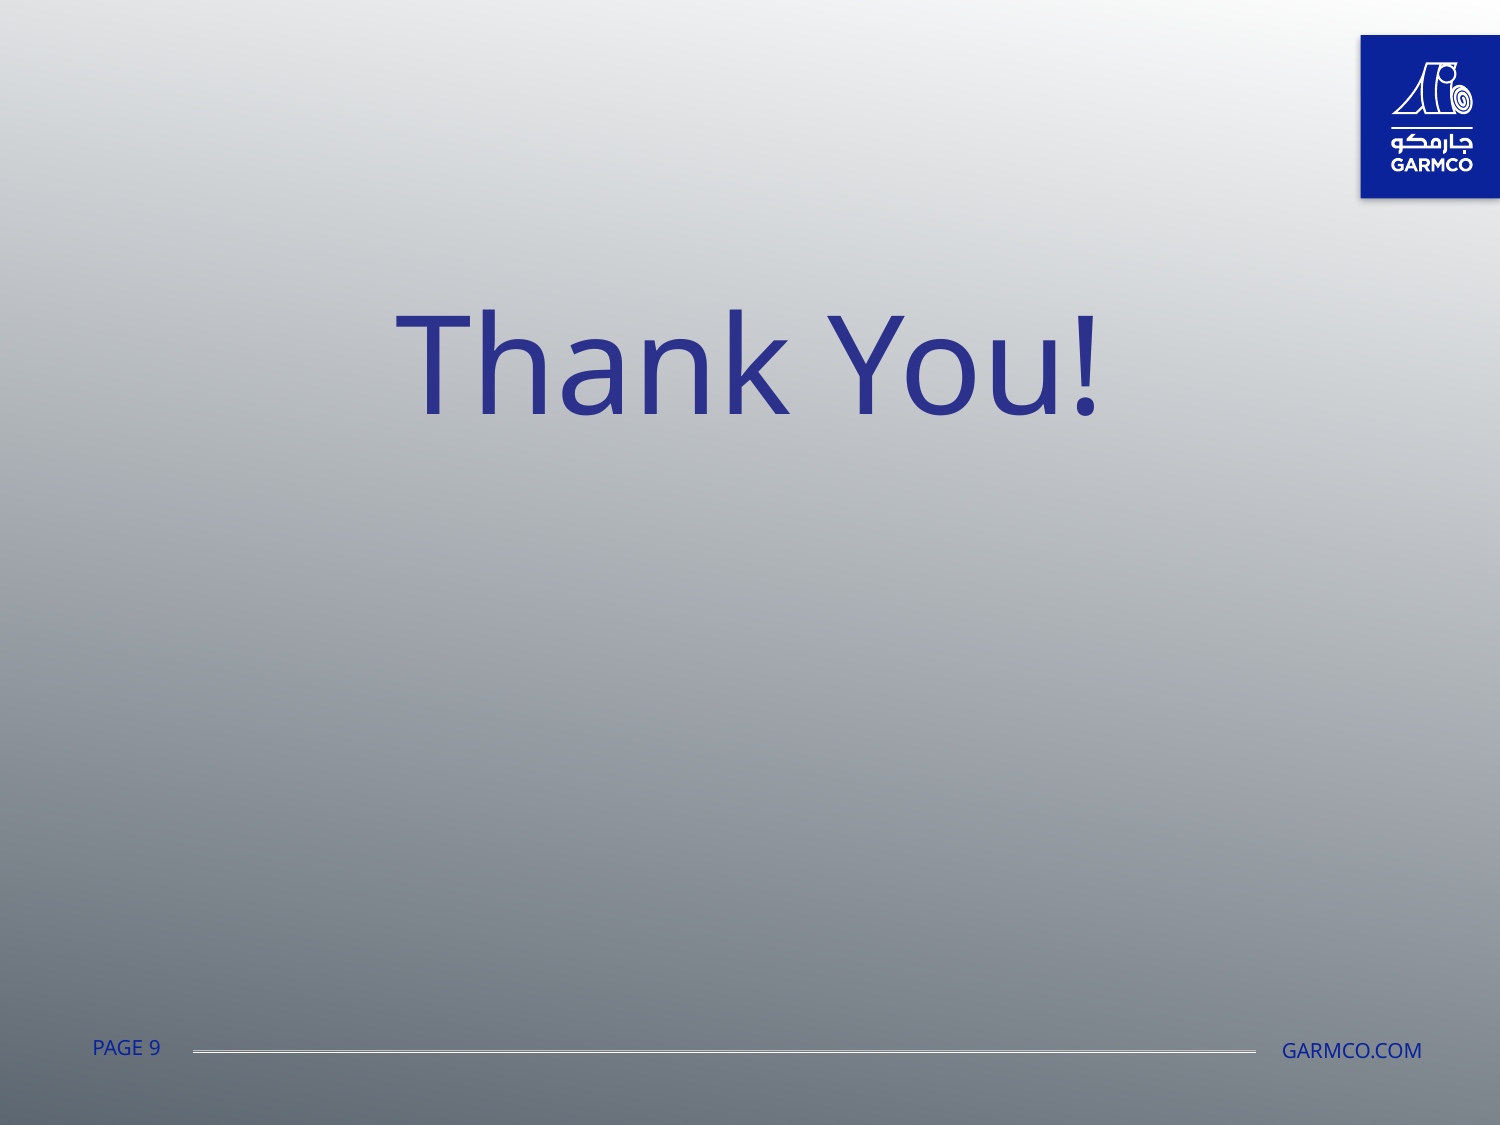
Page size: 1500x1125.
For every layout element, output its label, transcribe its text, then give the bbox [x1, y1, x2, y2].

text_box Thank You! [74, 270, 1425, 1000]
